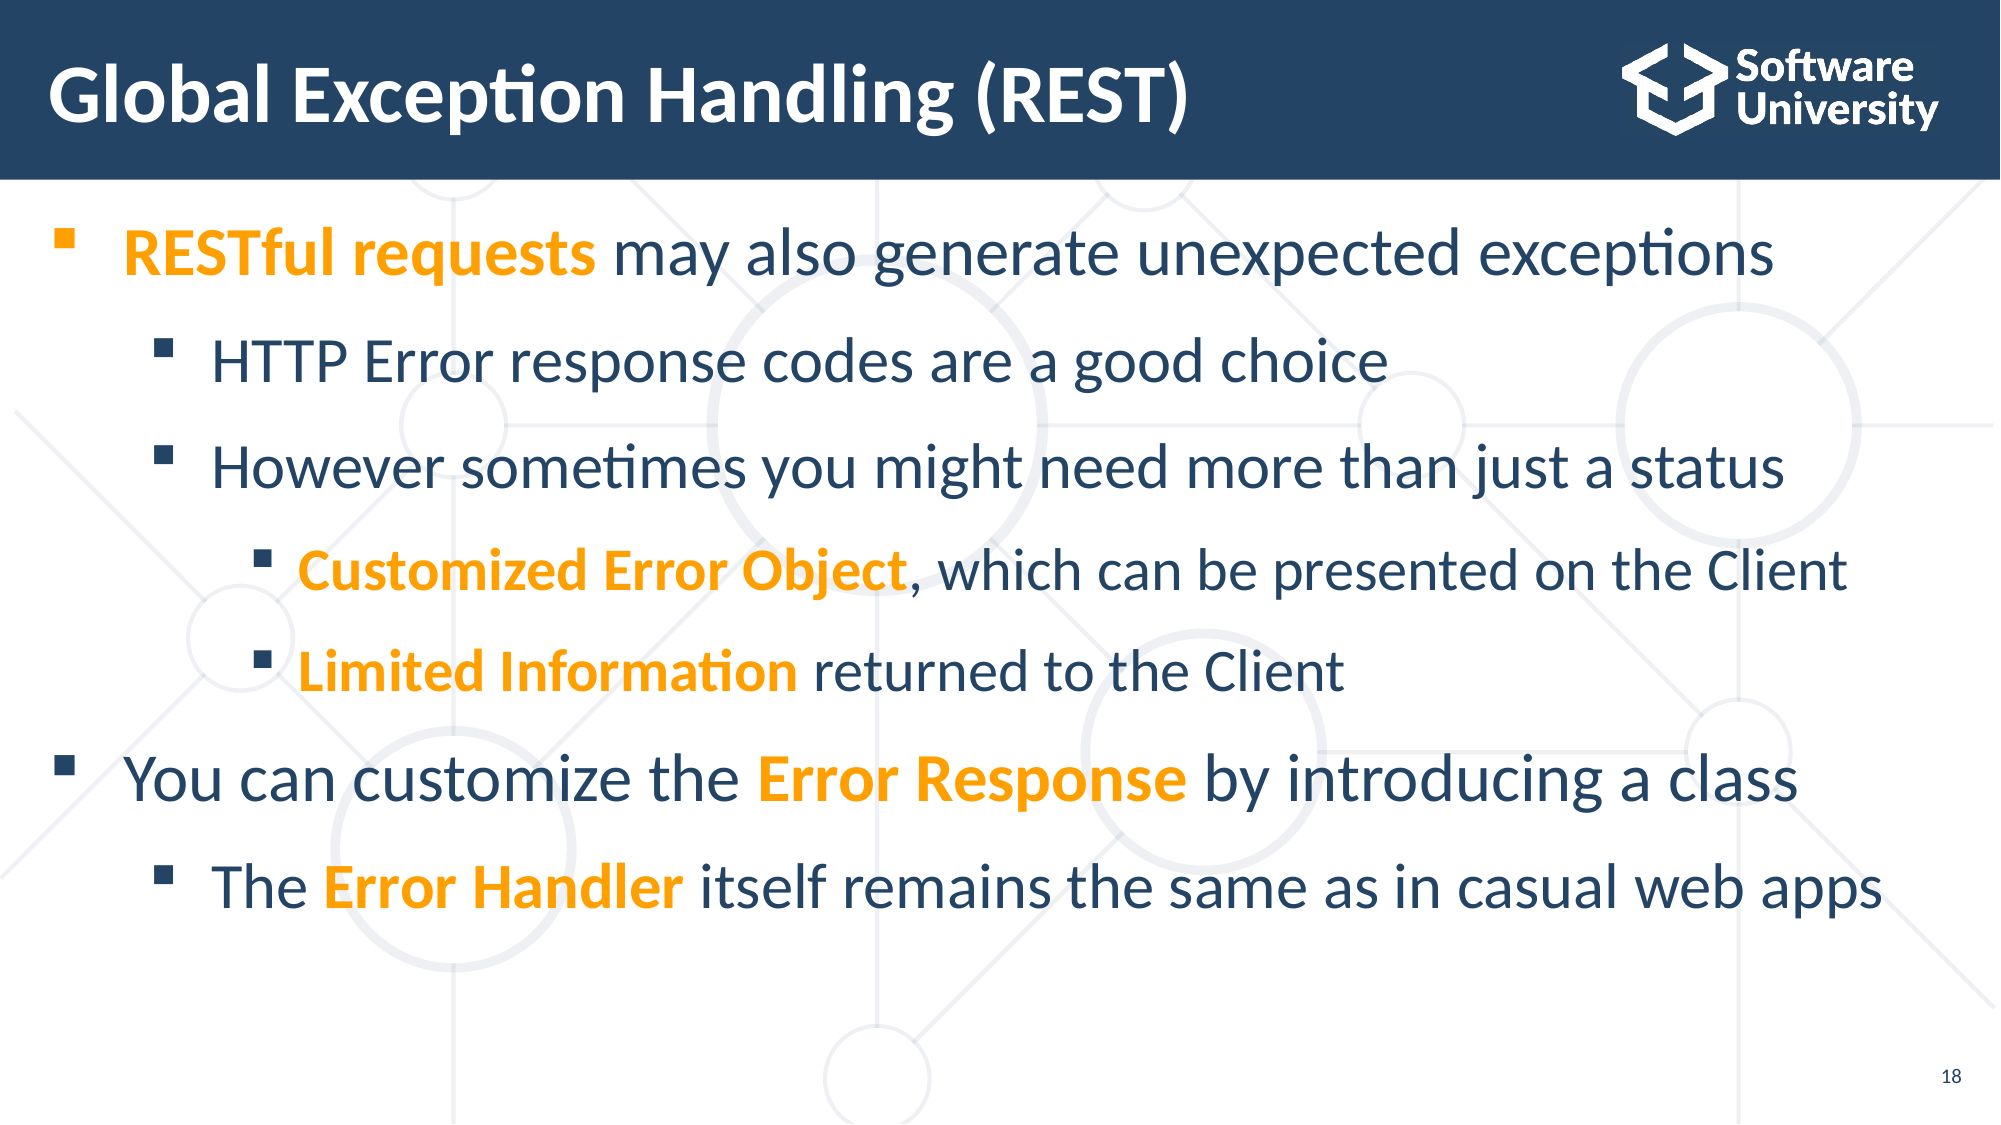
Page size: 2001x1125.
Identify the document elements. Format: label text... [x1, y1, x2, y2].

list RESTful requests may also generate unexpected exceptions HTTP Error response codes are a good choice However sometimes you might need more than just a status Customized Error Object, which can be presented on the Client Limited Information returned to the Client You can customize the Error Response by introducing a class The Error Handler itself remains the same as in casual web apps [31, 196, 1970, 1050]
title Global Exception Handling (REST) [31, 16, 1591, 162]
slide_number 18 [1897, 1049, 1968, 1101]
picture [1622, 43, 1939, 136]
